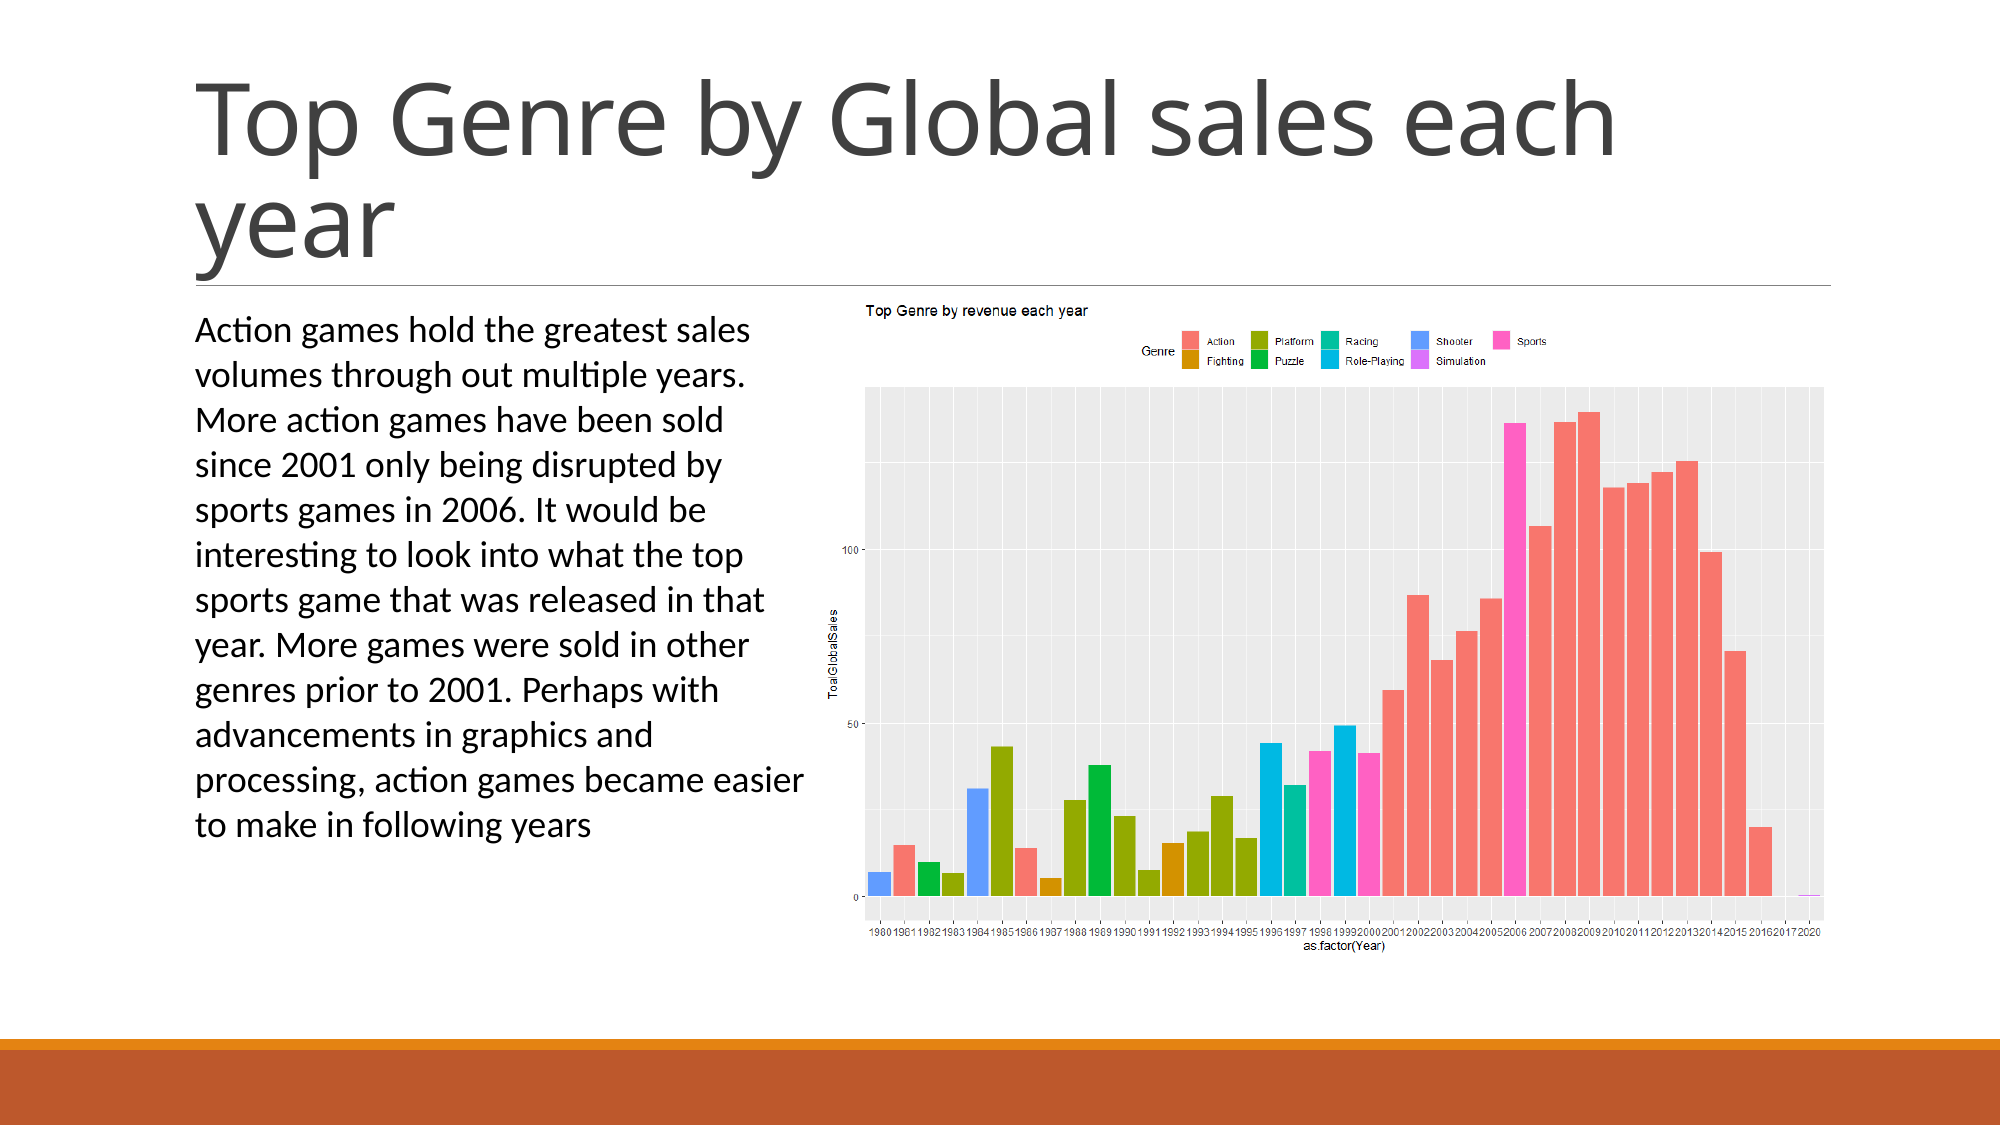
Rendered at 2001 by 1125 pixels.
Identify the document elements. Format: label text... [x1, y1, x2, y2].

title Top Genre by Global sales each year [180, 47, 1830, 285]
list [820, 296, 1831, 958]
text_box Action games hold the greatest sales volumes through out multiple years. More action games have been sold since 2001 only being disrupted by sports games in 2006. It would be interesting to look into what the top sports game that was released in that year. More games were sold in other genres prior to 2001. Perhaps with advancements in graphics and processing, action games became easier to make in following years [179, 297, 818, 852]
